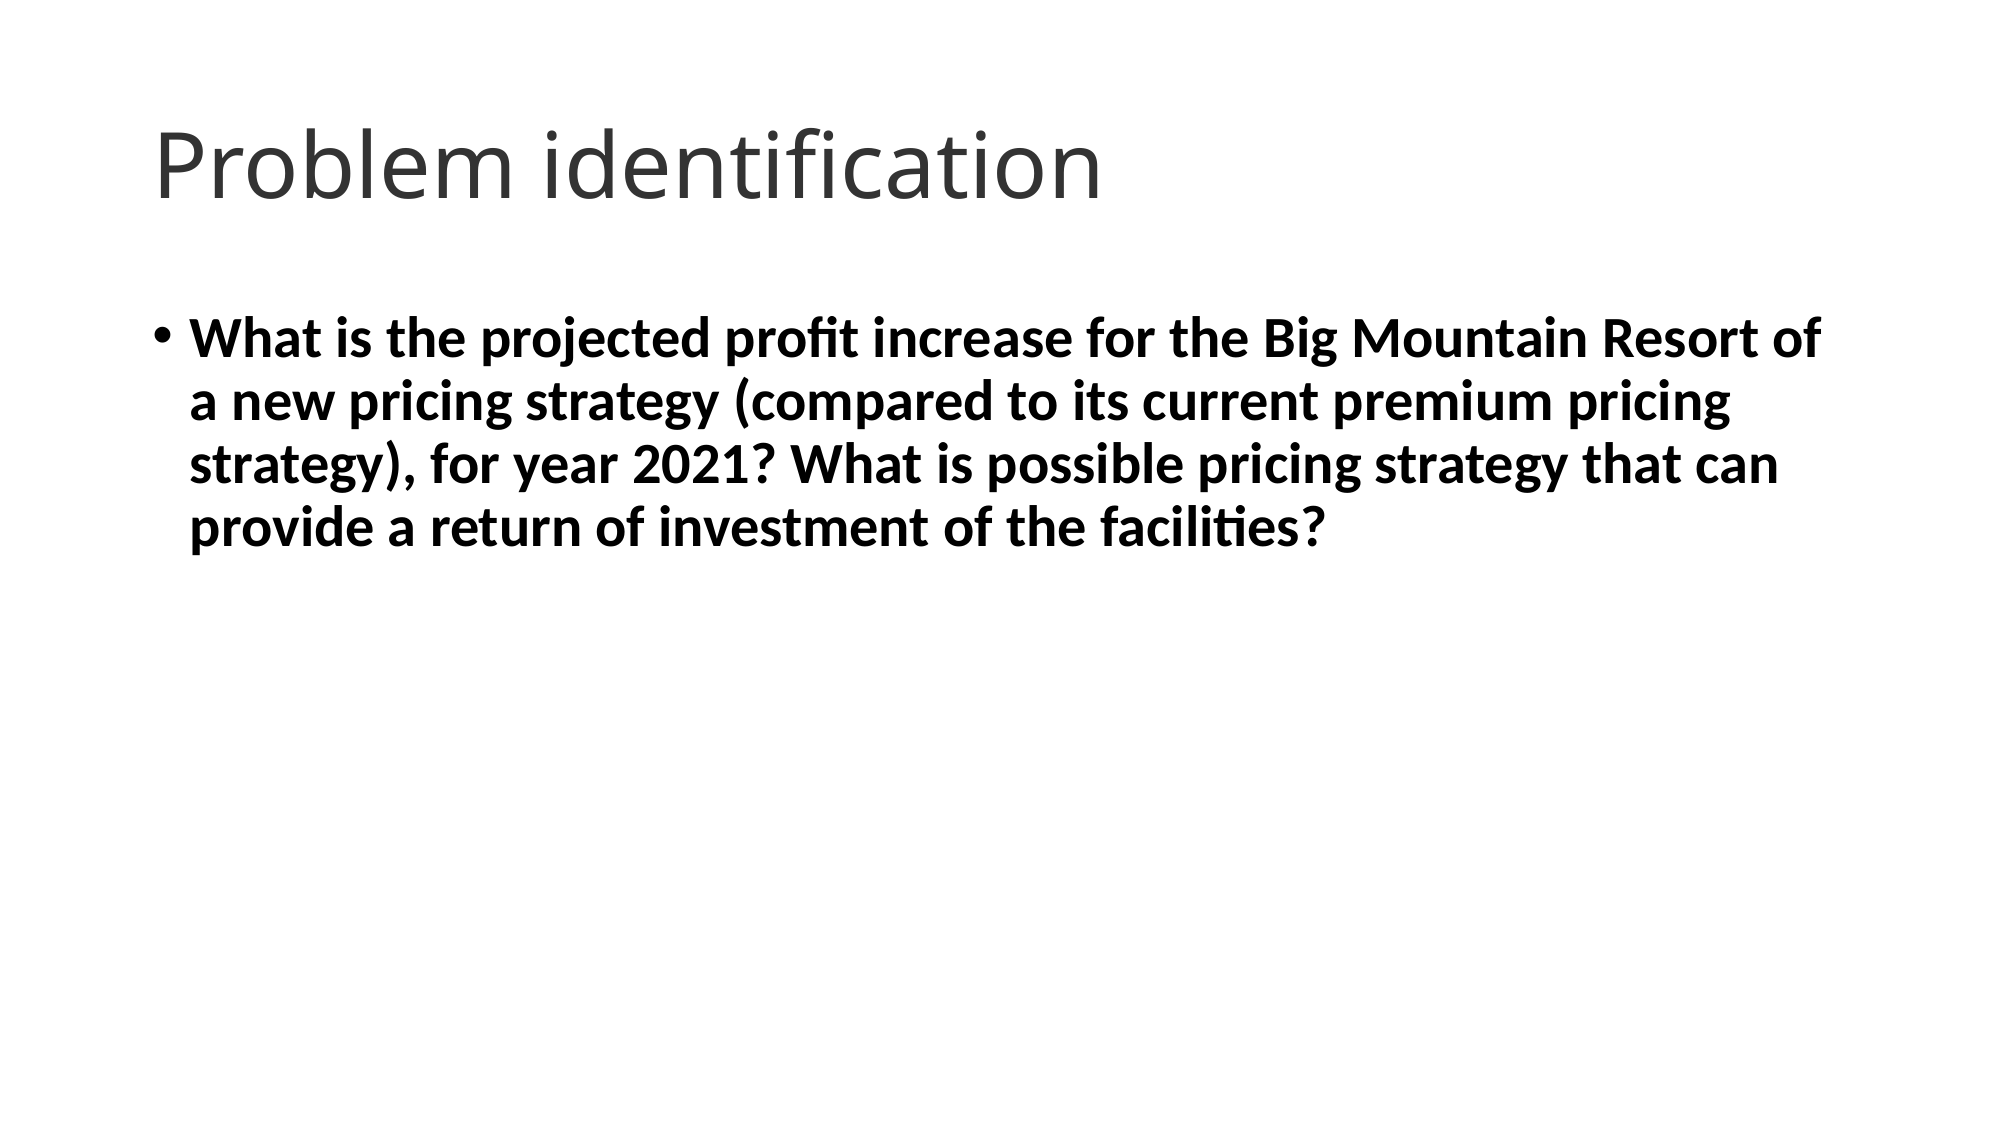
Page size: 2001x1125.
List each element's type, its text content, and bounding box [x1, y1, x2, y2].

title Problem identification [137, 59, 1863, 278]
list What is the projected profit increase for the Big Mountain Resort of a new pricing strategy (compared to its current premium pricing strategy), for year 2021? What is possible pricing strategy that can provide a return of investment of the facilities? [137, 299, 1863, 1014]
